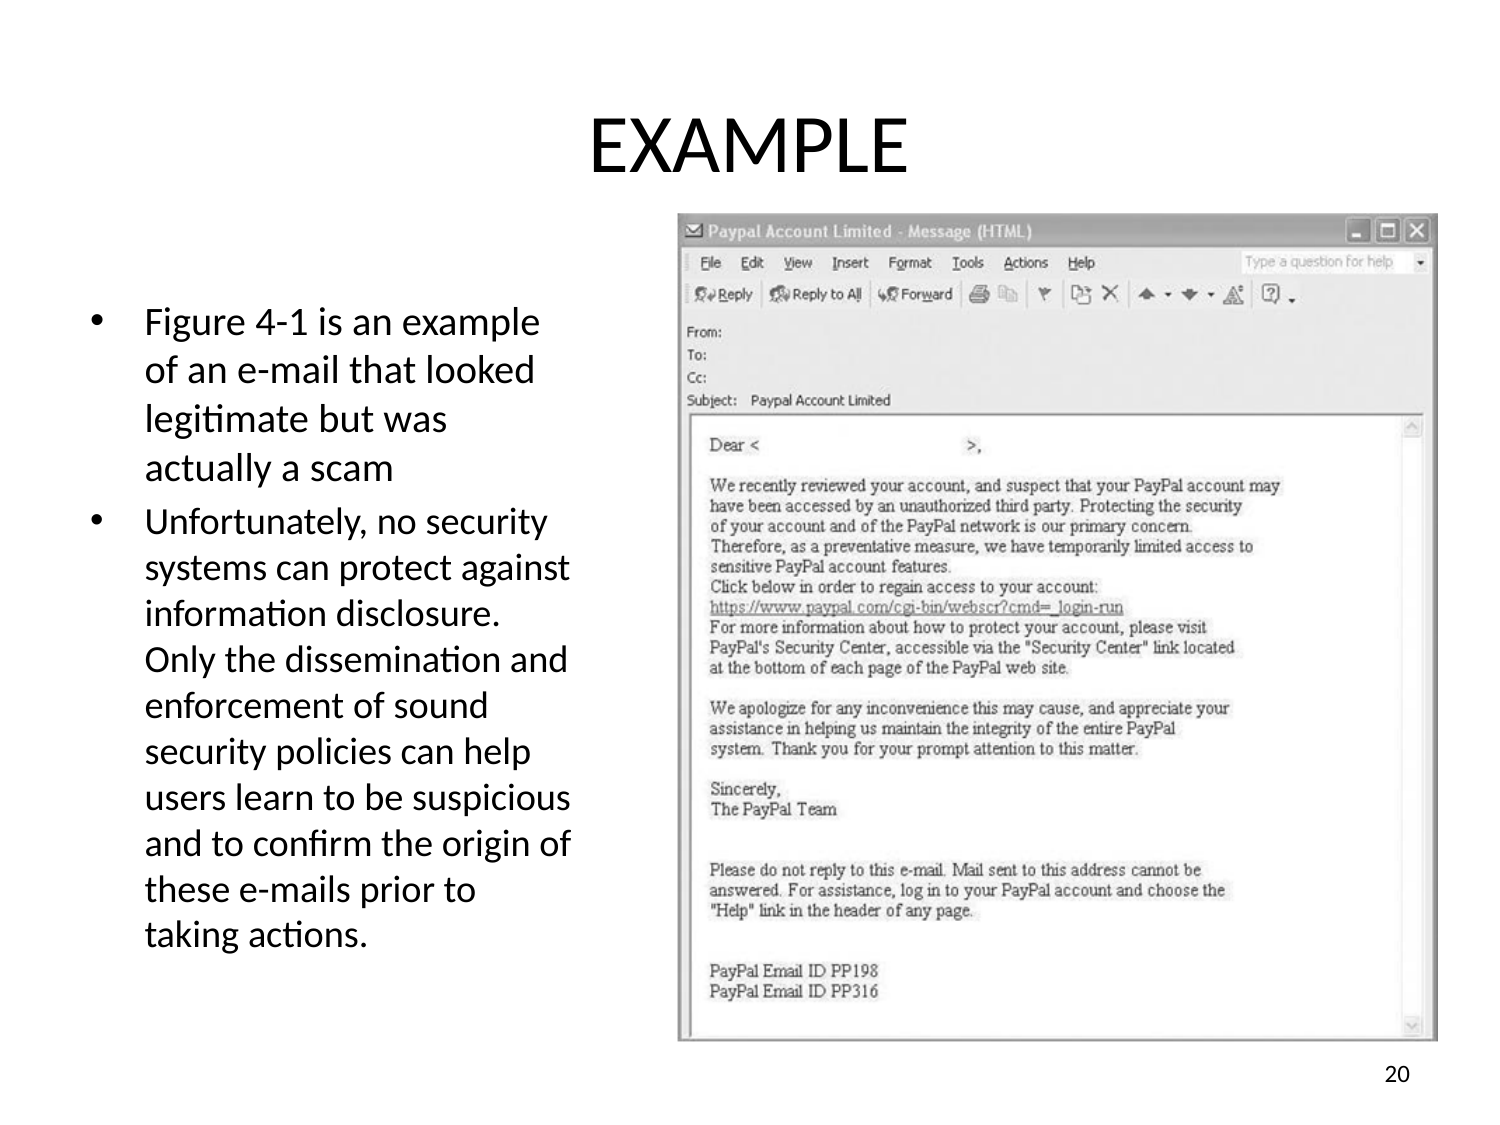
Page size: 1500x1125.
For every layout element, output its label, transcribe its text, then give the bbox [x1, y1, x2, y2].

picture [674, 212, 1438, 1043]
slide_number ‹#› [1074, 1052, 1425, 1103]
title Example [75, 45, 1425, 233]
list Figure 4-1 is an example of an e-mail that looked legitimate but was actually a scam Unfortunately, no security systems can protect against information disclosure. Only the dissemination and enforcement of sound security policies can help users learn to be suspicious and to confirm the origin of these e-mails prior to taking actions. [75, 287, 588, 1005]
